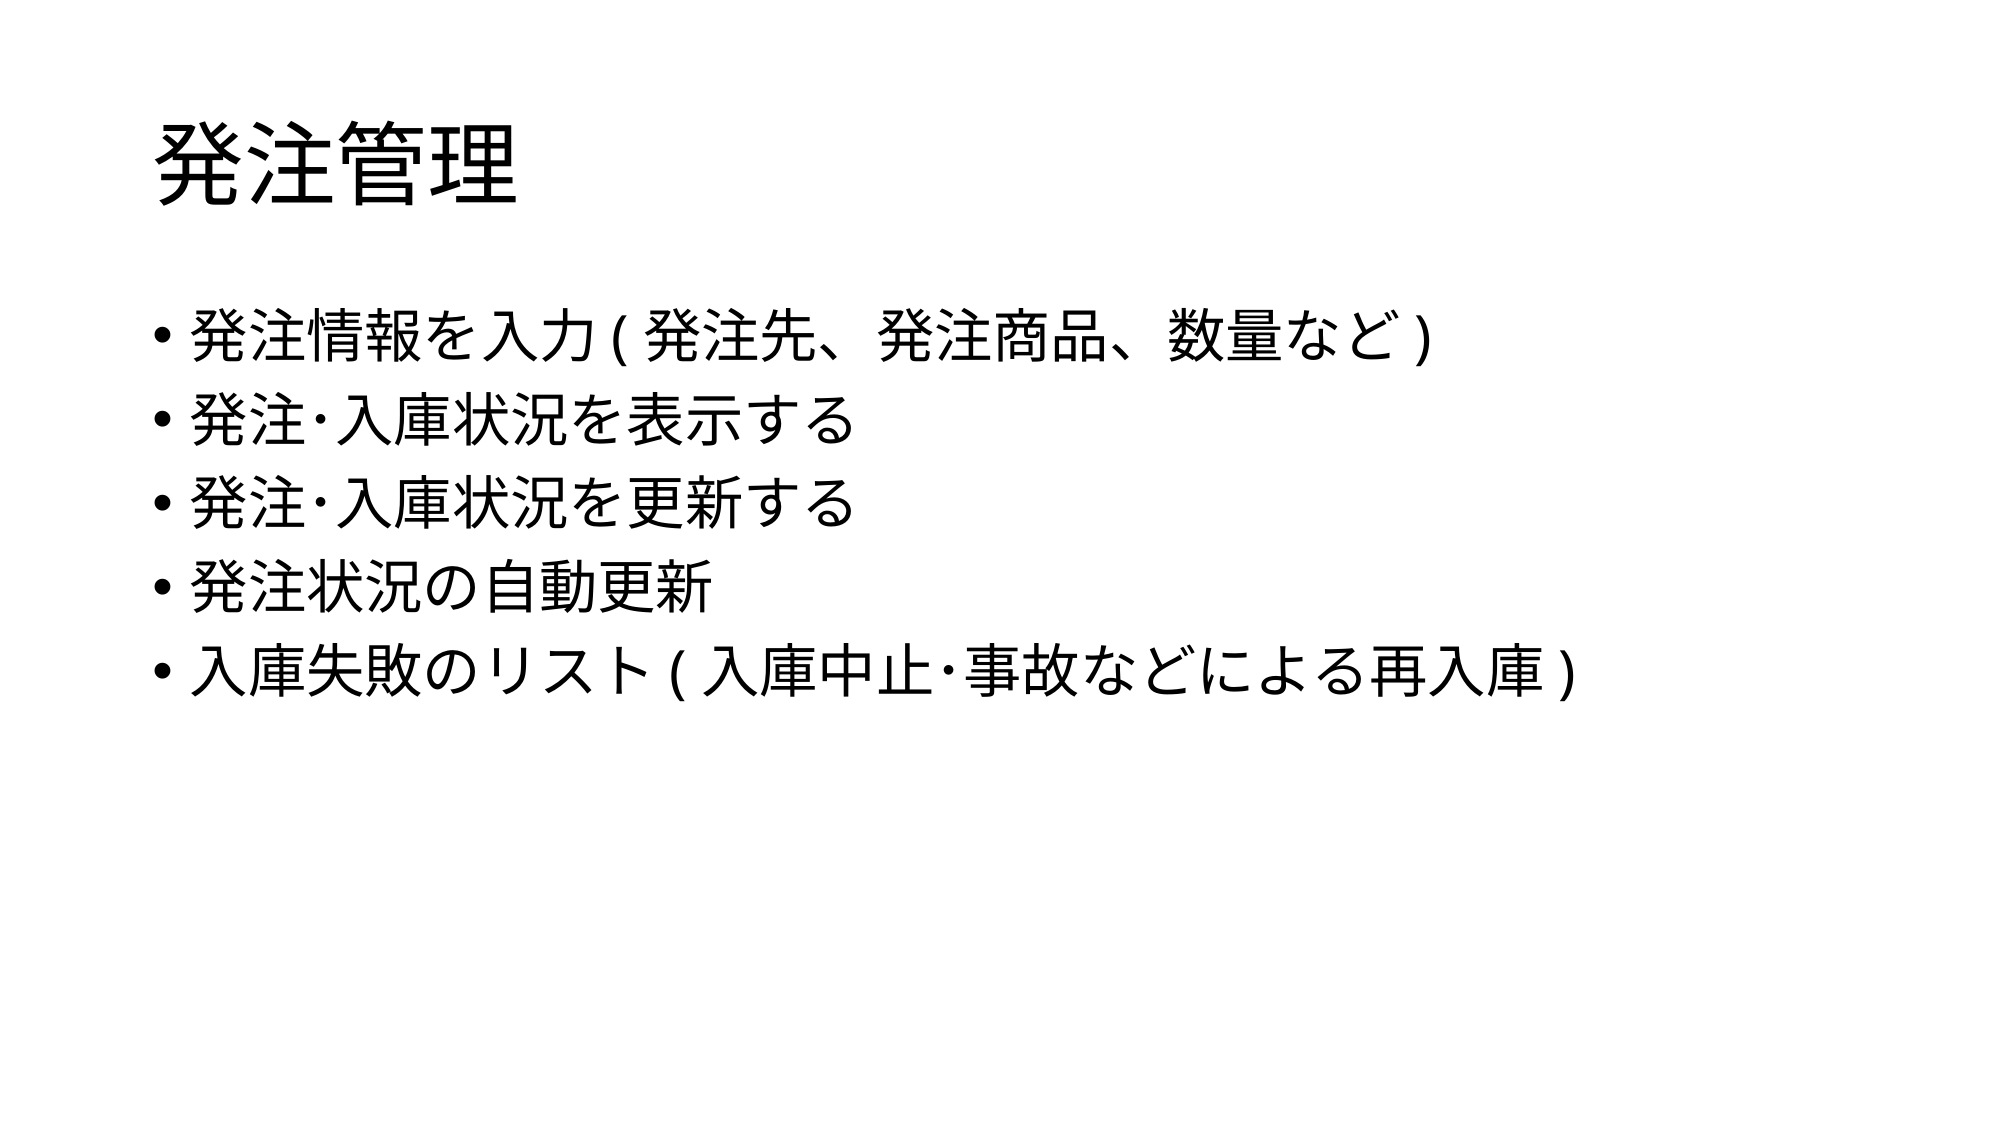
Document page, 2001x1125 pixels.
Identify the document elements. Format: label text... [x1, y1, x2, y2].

list 発注情報を入力(発注先、発注商品、数量など) 発注･入庫状況を表示する 発注･入庫状況を更新する 発注状況の自動更新 入庫失敗のリスト(入庫中止･事故などによる再入庫) [137, 299, 1863, 1014]
title 発注管理 [137, 59, 1863, 278]
